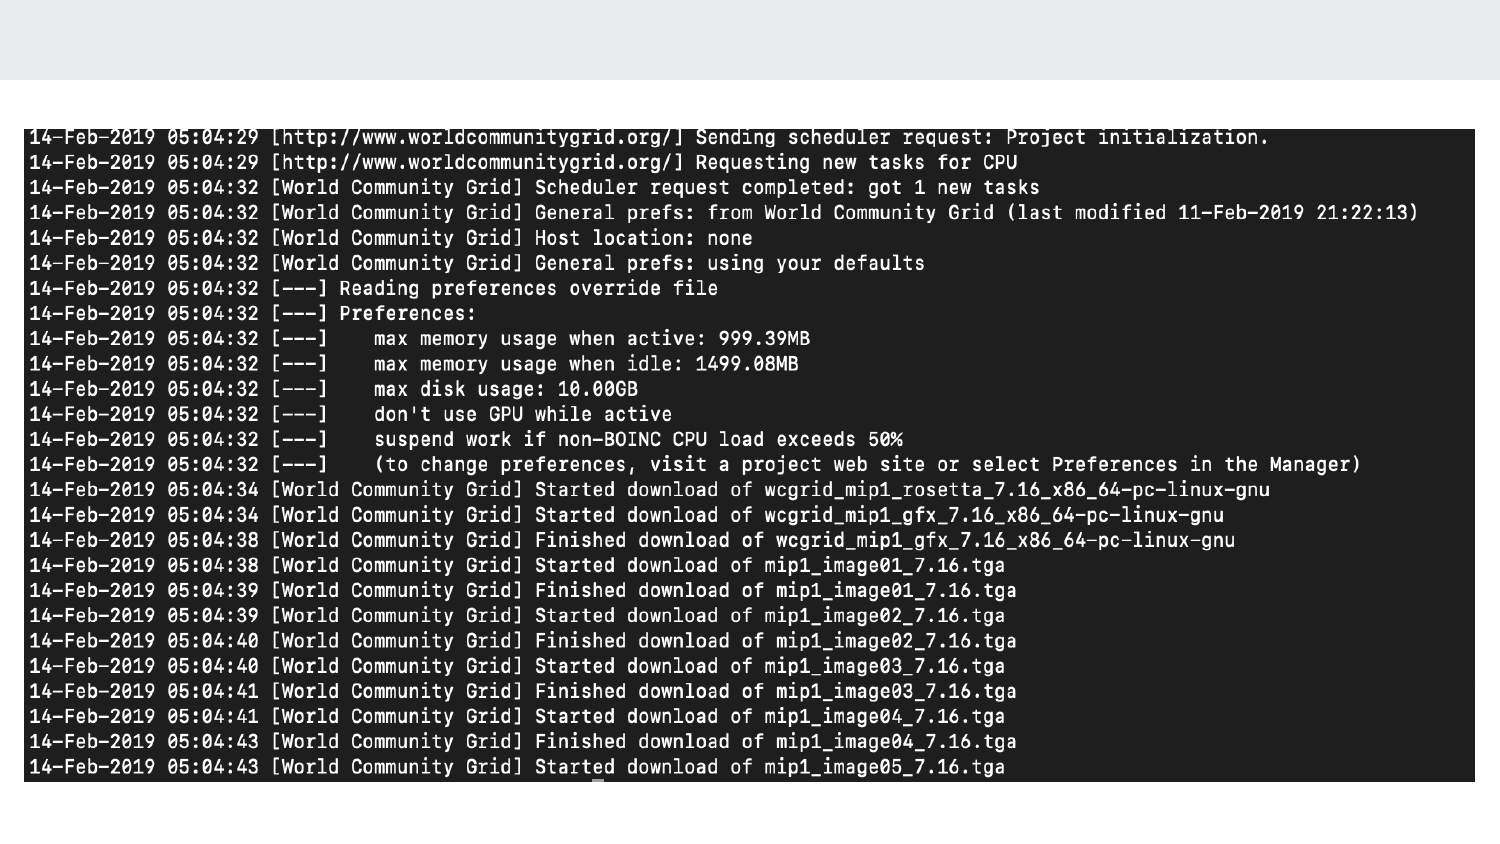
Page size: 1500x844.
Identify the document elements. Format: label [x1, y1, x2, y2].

picture [24, 129, 1476, 782]
